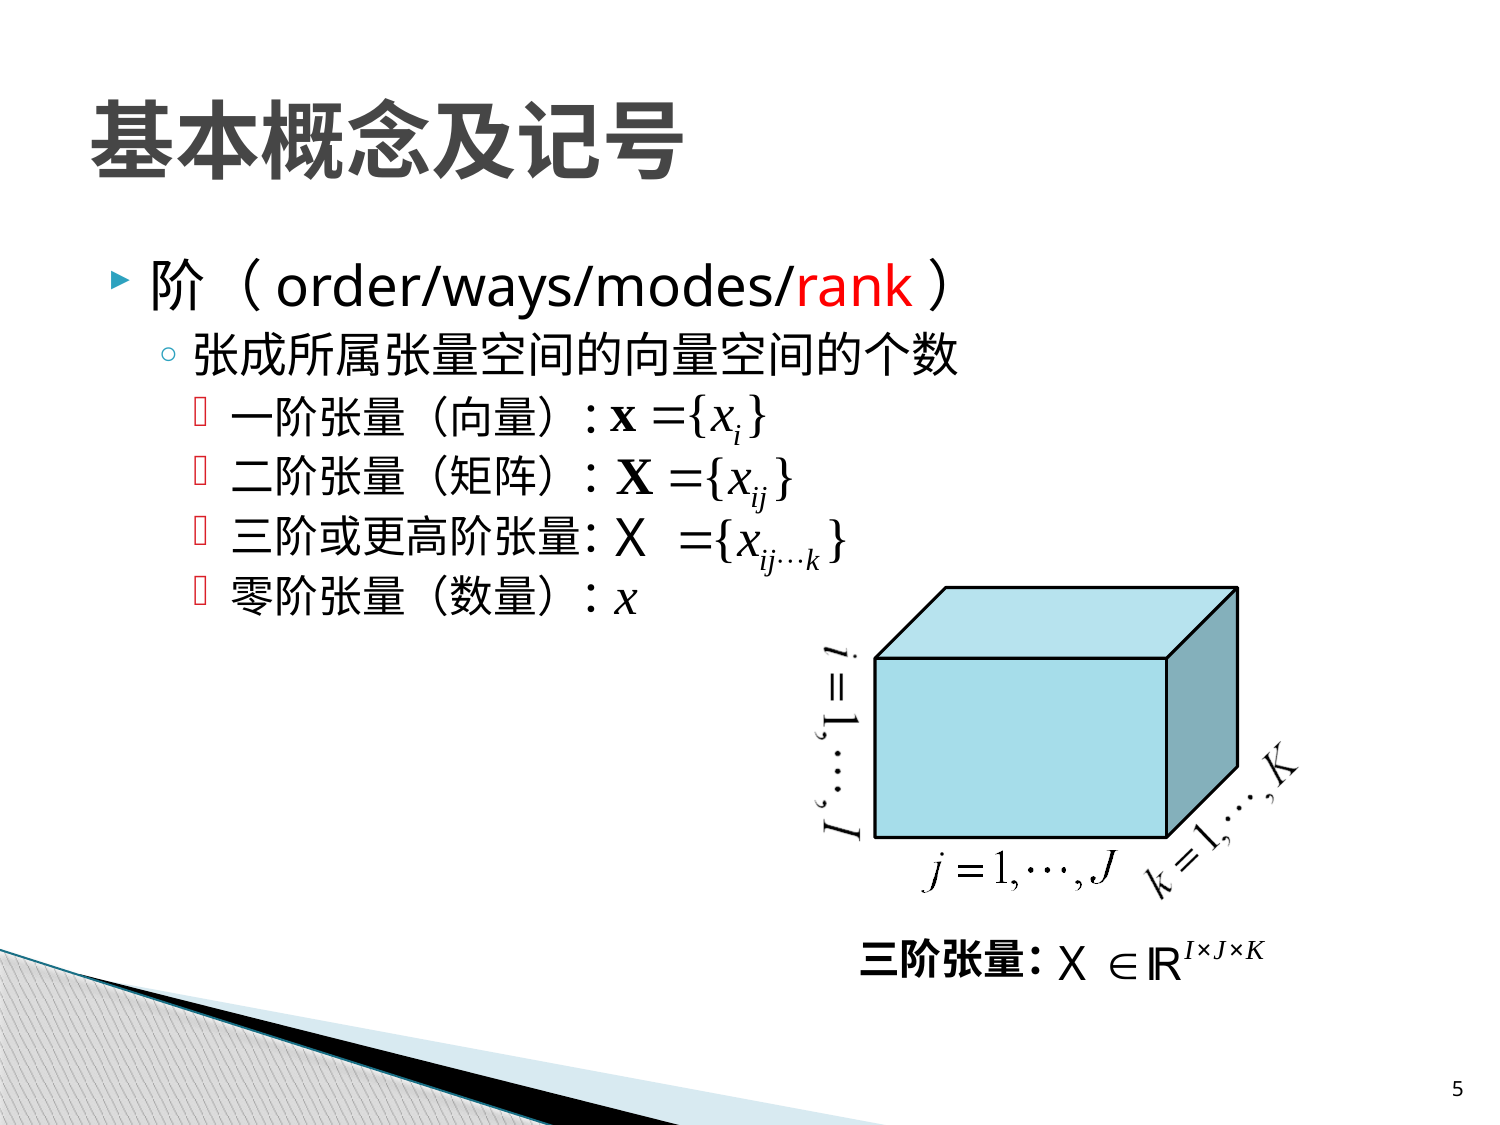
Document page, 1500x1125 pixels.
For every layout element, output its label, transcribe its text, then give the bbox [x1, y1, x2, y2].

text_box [606, 441, 801, 503]
title 基本概念及记号 [75, 45, 1425, 233]
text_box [605, 503, 856, 588]
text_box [799, 587, 1333, 993]
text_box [603, 578, 649, 628]
slide_number 5 [1418, 1051, 1479, 1112]
list 阶（order/ways/modes/rank） 张成所属张量空间的向量空间的个数 一阶张量（向量）： 二阶张量（矩阵）： 三阶或更高阶张量： 零阶张量（数量）： [75, 242, 1425, 986]
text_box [602, 378, 778, 445]
